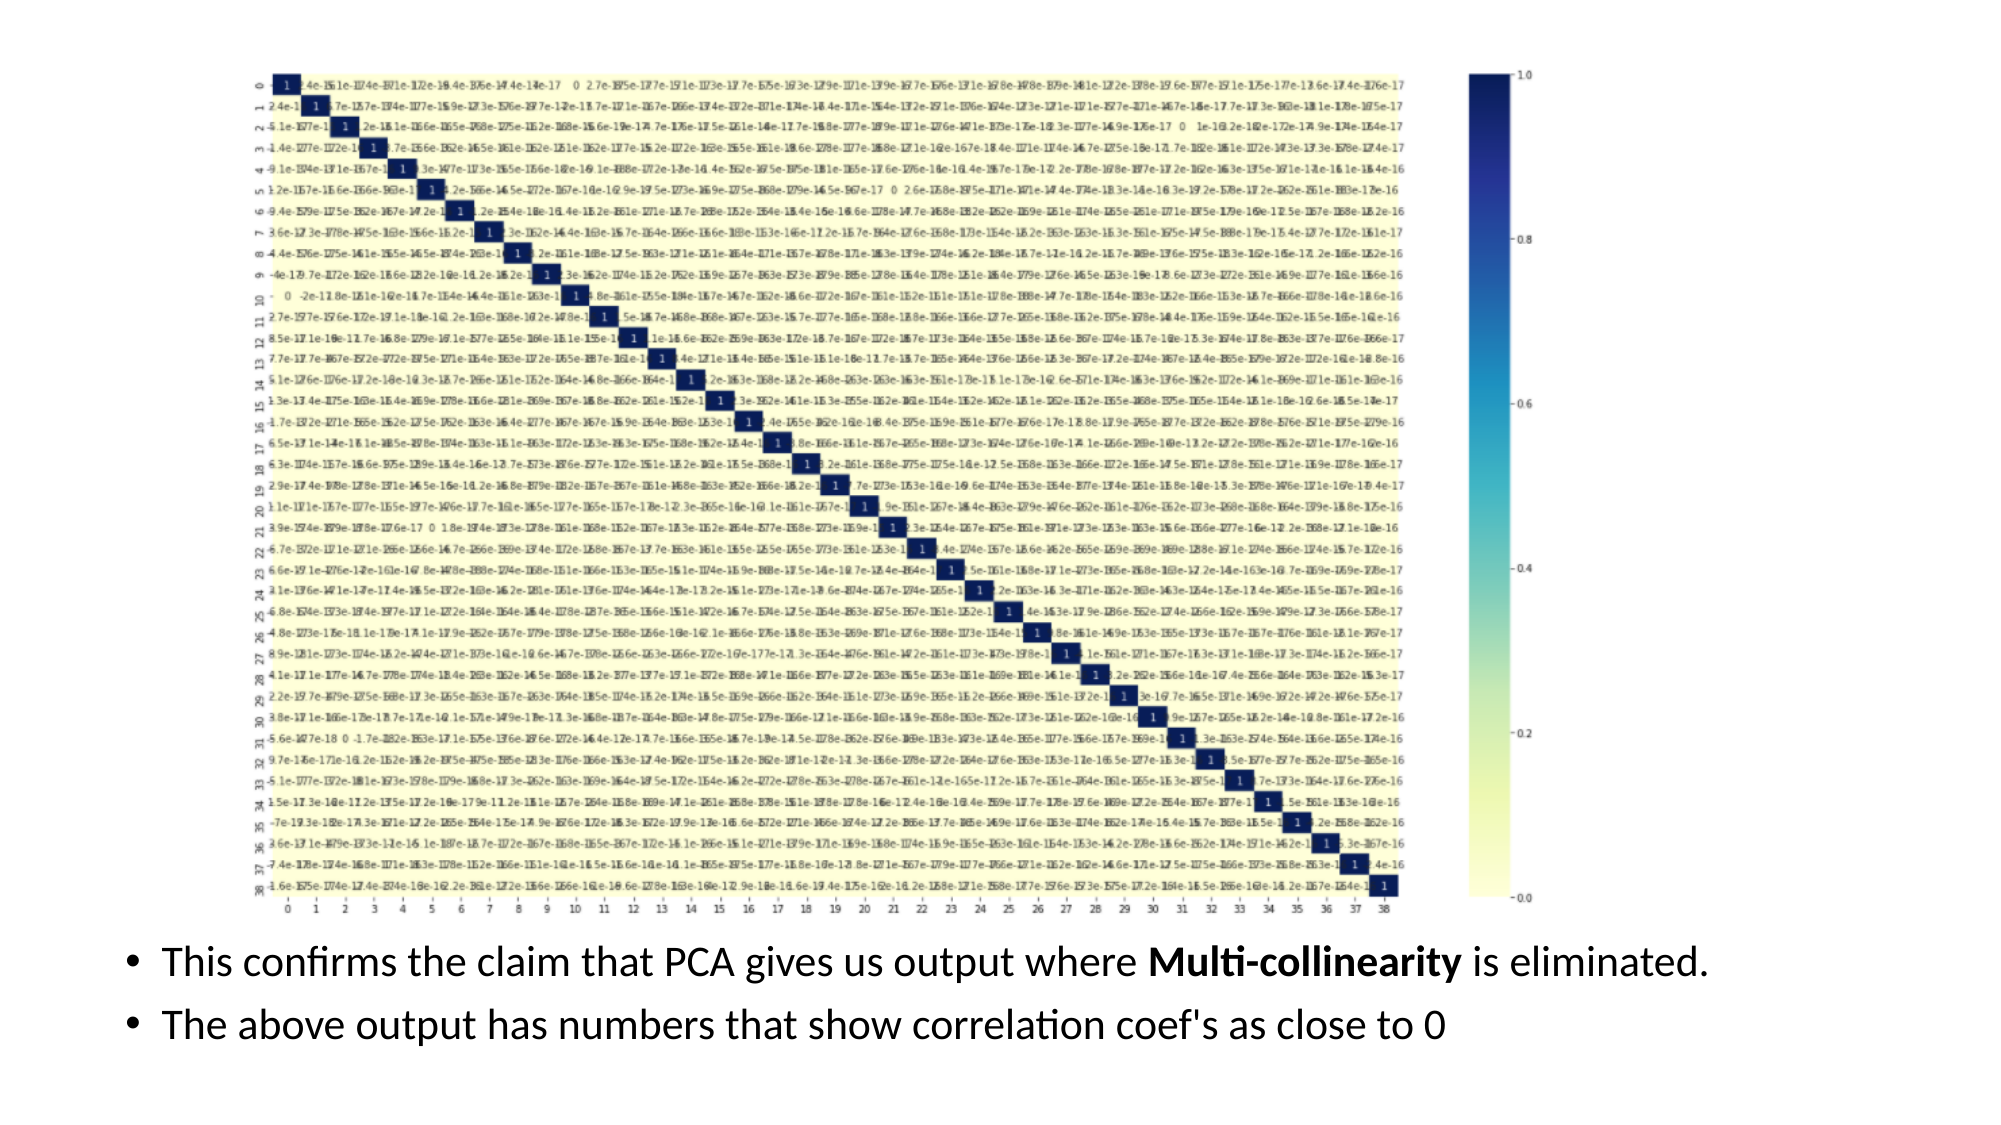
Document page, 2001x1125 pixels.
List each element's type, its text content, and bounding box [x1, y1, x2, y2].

picture [227, 56, 1564, 932]
list This confirms the claim that PCA gives us output where Multi-collinearity is eliminated. The above output has numbers that show correlation coef's as close to 0 [110, 931, 1863, 1089]
